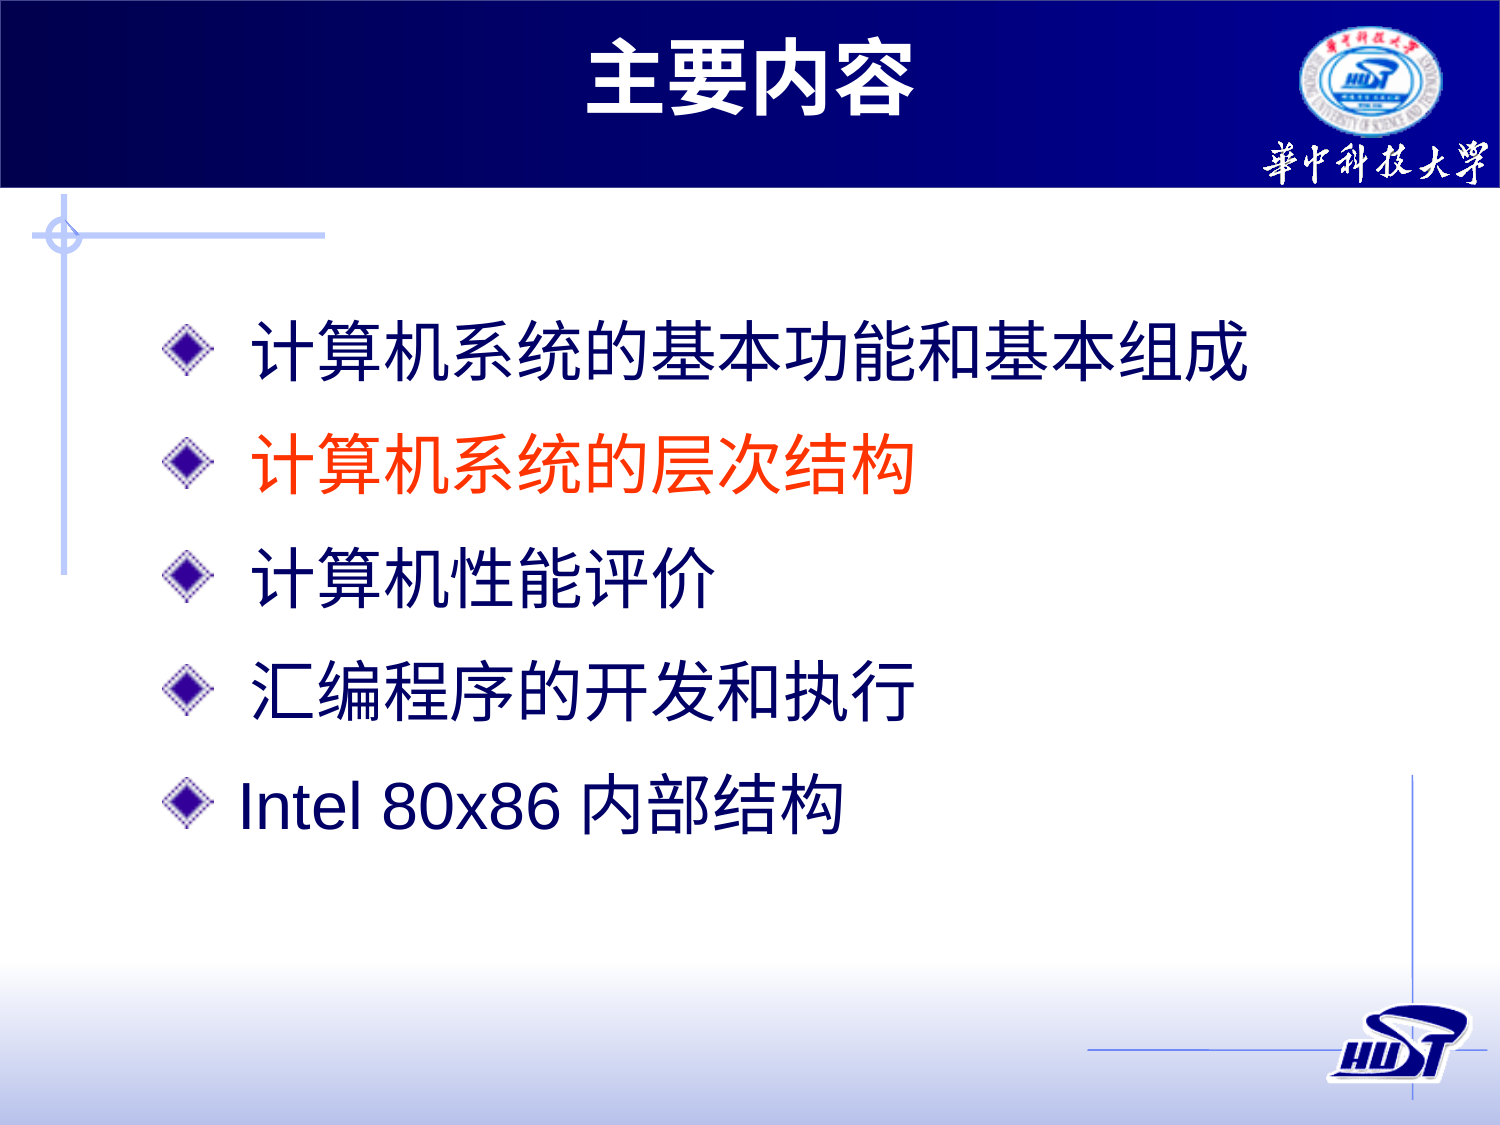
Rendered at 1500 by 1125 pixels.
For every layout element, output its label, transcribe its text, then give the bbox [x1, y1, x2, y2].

picture [162, 664, 214, 716]
picture [162, 550, 214, 603]
list 计算机系统的基本功能和基本组成 计算机系统的层次结构 计算机性能评价 汇编程序的开发和执行 Intel 80x86内部结构 [147, 302, 1392, 994]
picture [162, 777, 214, 829]
picture [1299, 26, 1443, 138]
picture [1262, 140, 1488, 185]
picture [162, 437, 214, 489]
picture [162, 324, 214, 376]
title 主要内容 [74, 15, 1426, 136]
